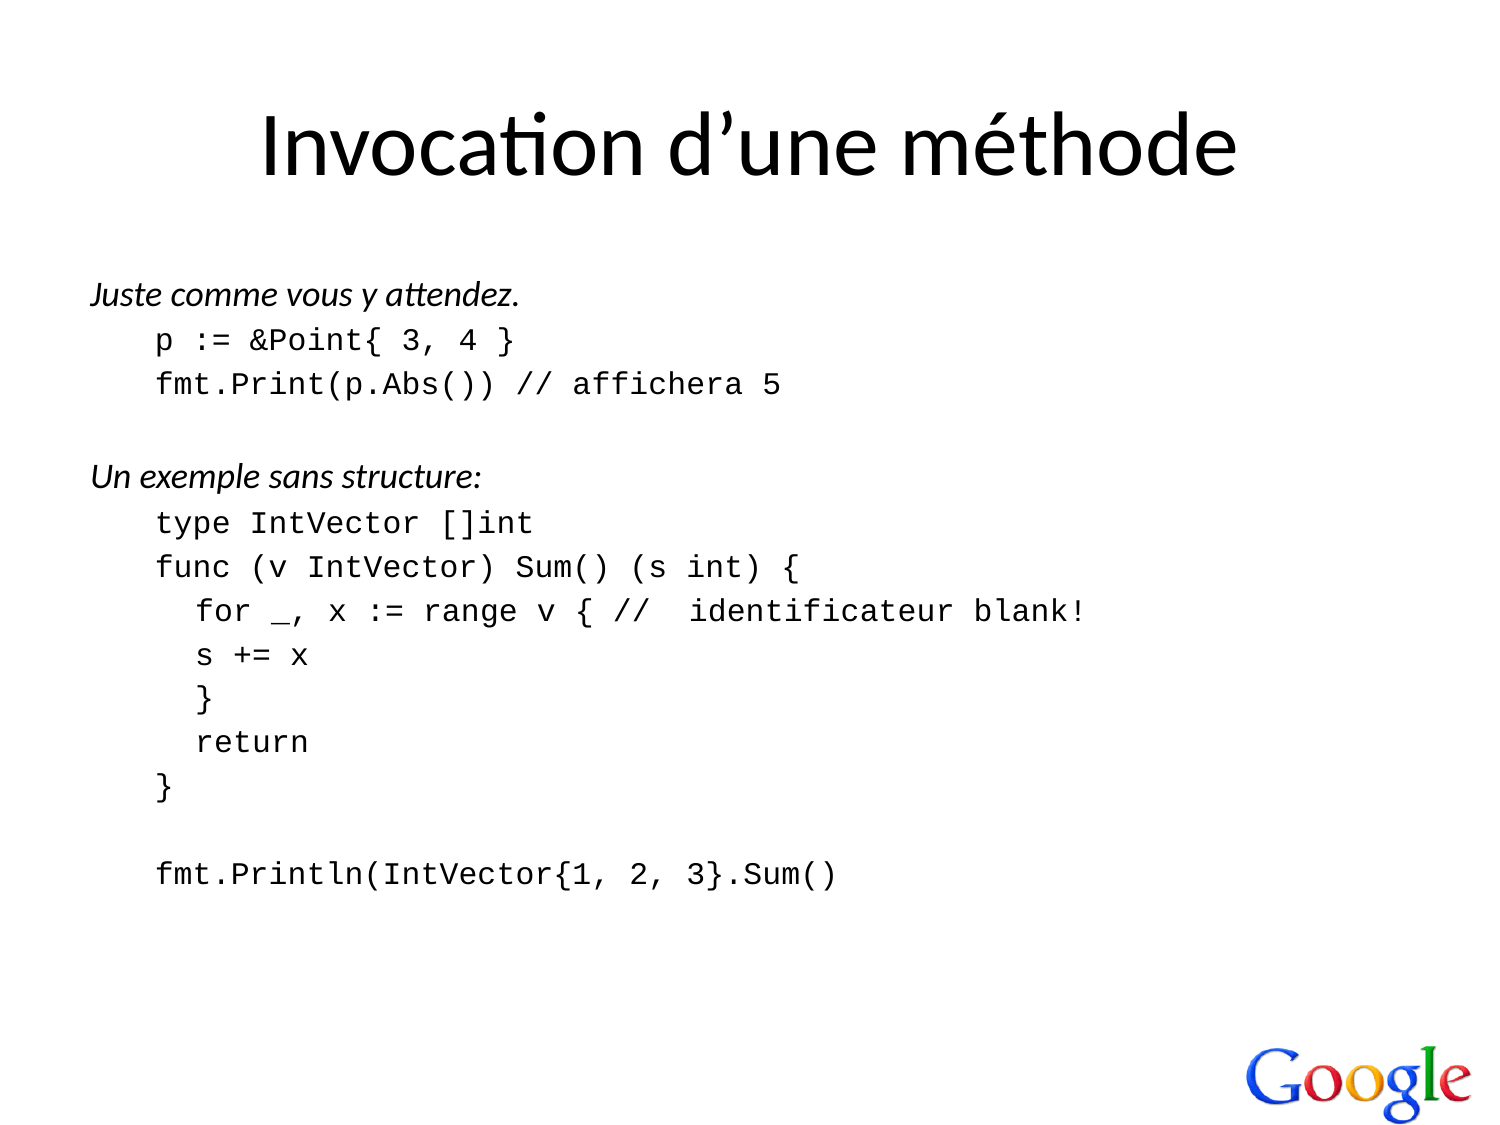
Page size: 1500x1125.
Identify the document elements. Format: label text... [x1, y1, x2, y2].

picture [1246, 1046, 1473, 1125]
title Invocation d’une méthode [75, 45, 1425, 233]
list Juste comme vous y attendez. p := &Point{ 3, 4 } fmt.Print(p.Abs()) // affichera 5 Un exemple sans structure: type IntVector []int func (v IntVector) Sum() (s int) { for _, x := range v { // identificateur blank! s += x } return } fmt.Println(IntVector{1, 2, 3}.Sum() [75, 262, 1425, 1005]
